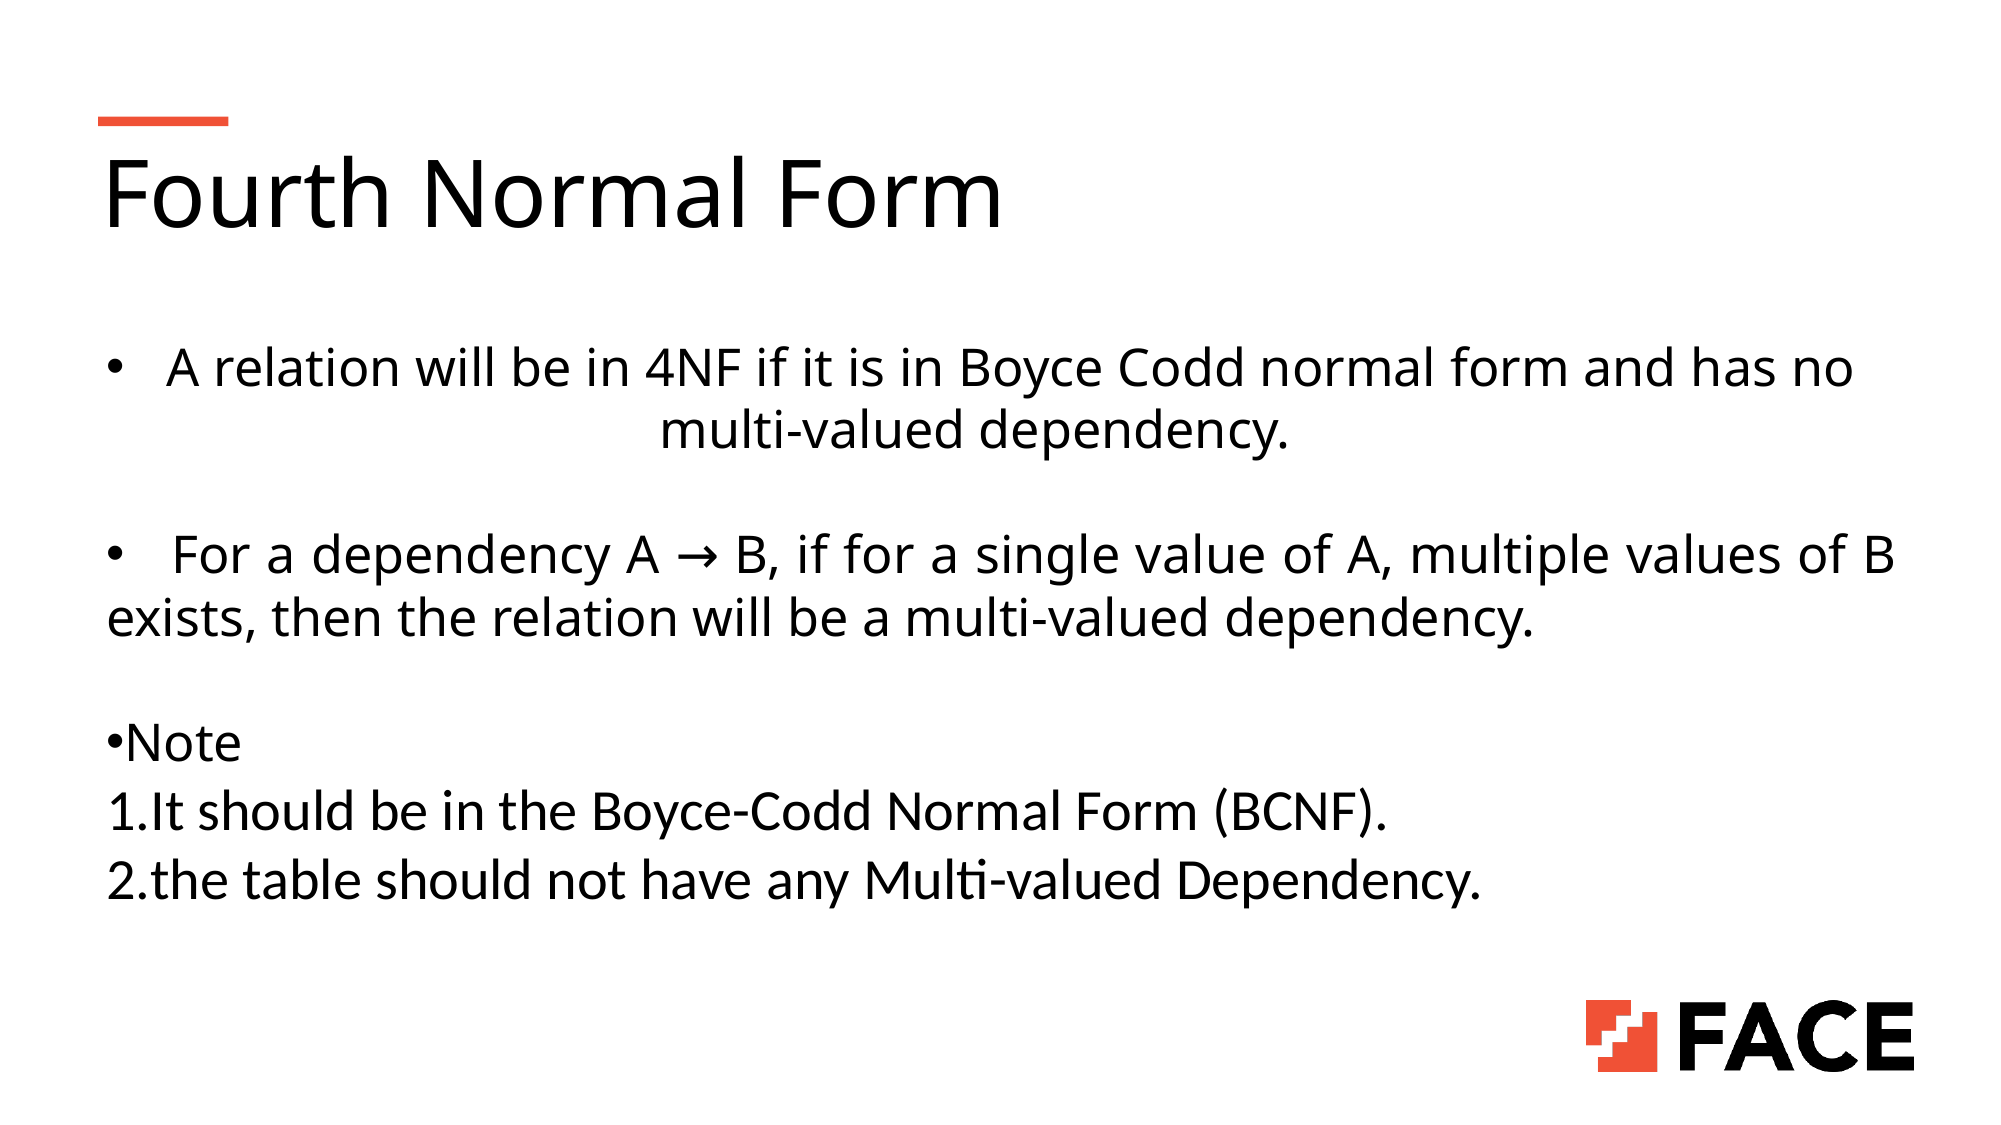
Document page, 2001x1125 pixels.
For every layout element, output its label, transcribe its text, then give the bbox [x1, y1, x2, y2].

text_box [96, 115, 231, 128]
text_box Fourth Normal Form [86, 126, 1914, 254]
picture [1586, 1000, 1915, 1072]
text_box A relation will be in 4NF if it is in Boyce Codd normal form and has no multi-valued dependency. For a dependency A → B, if for a single value of A, multiple values of B exists, then the relation will be a multi-valued dependency. Note It should be in the Boyce-Codd Normal Form (BCNF). the table should not have any Multi-valued Dependency. [91, 326, 1914, 982]
